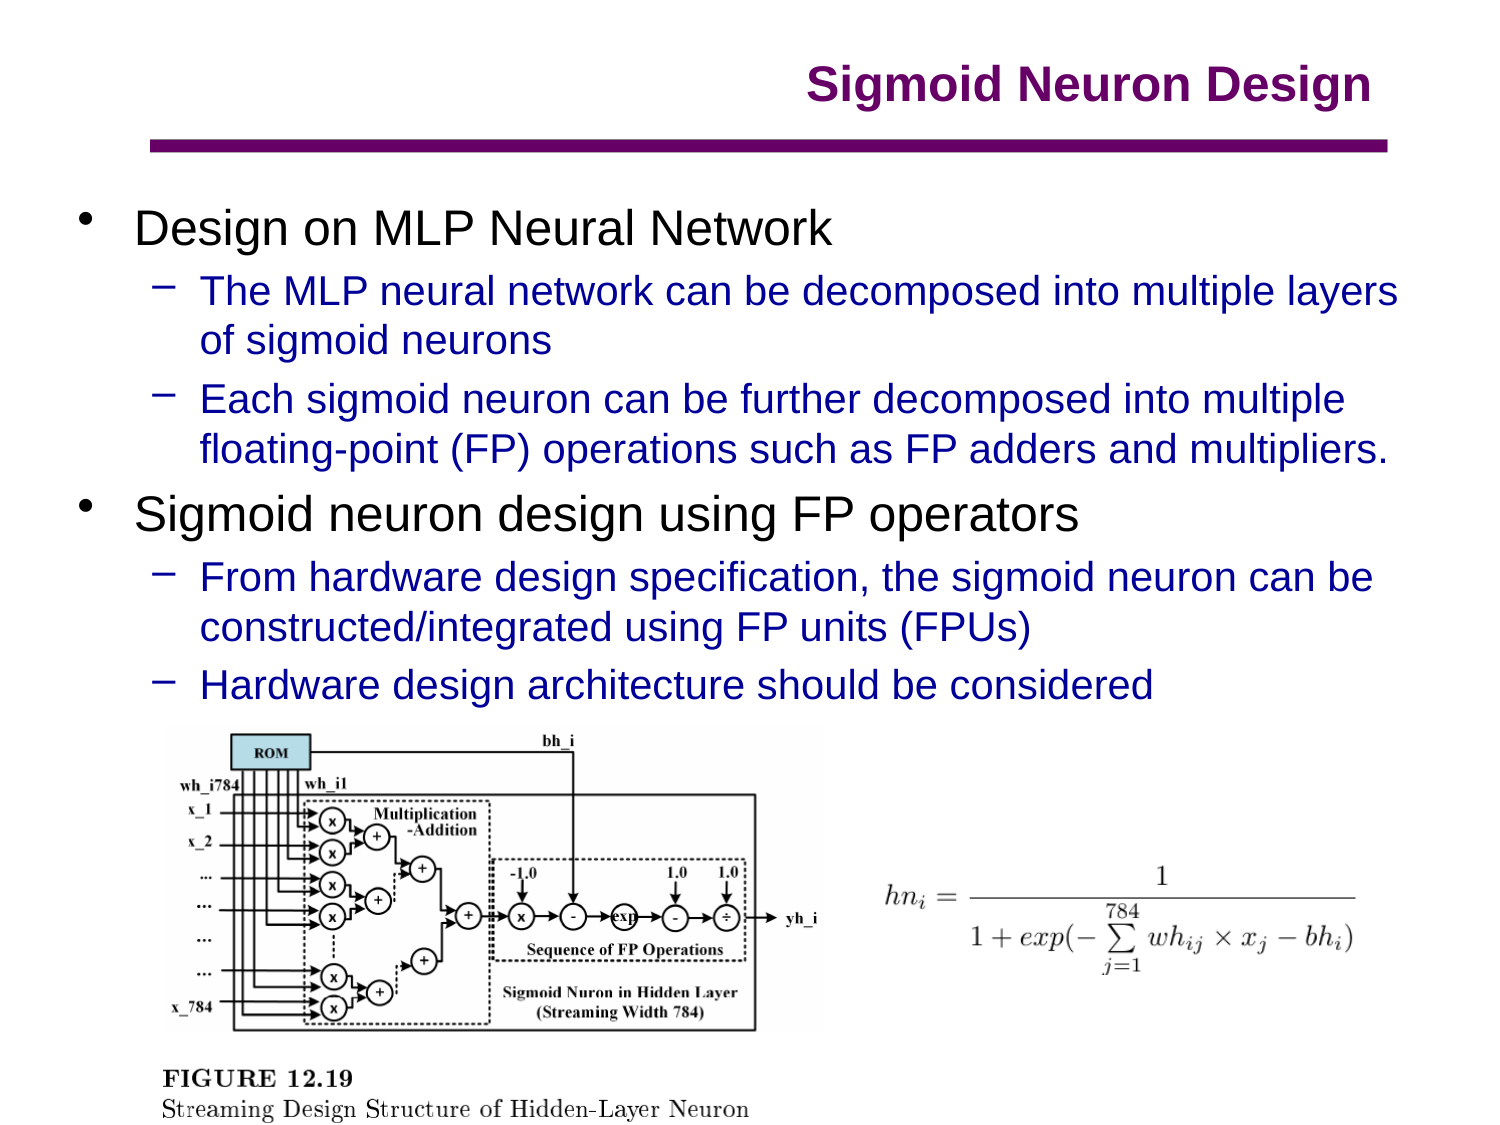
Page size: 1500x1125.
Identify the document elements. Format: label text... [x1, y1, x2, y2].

picture [158, 719, 825, 1125]
list Design on MLP Neural Network The MLP neural network can be decomposed into multiple layers of sigmoid neurons Each sigmoid neuron can be further decomposed into multiple floating-point (FP) operations such as FP adders and multipliers. Sigmoid neuron design using FP operators From hardware design specification, the sigmoid neuron can be constructed/integrated using FP units (FPUs) Hardware design architecture should be considered [62, 187, 1445, 1000]
picture [881, 852, 1359, 975]
title Sigmoid Neuron Design [225, 24, 1388, 138]
